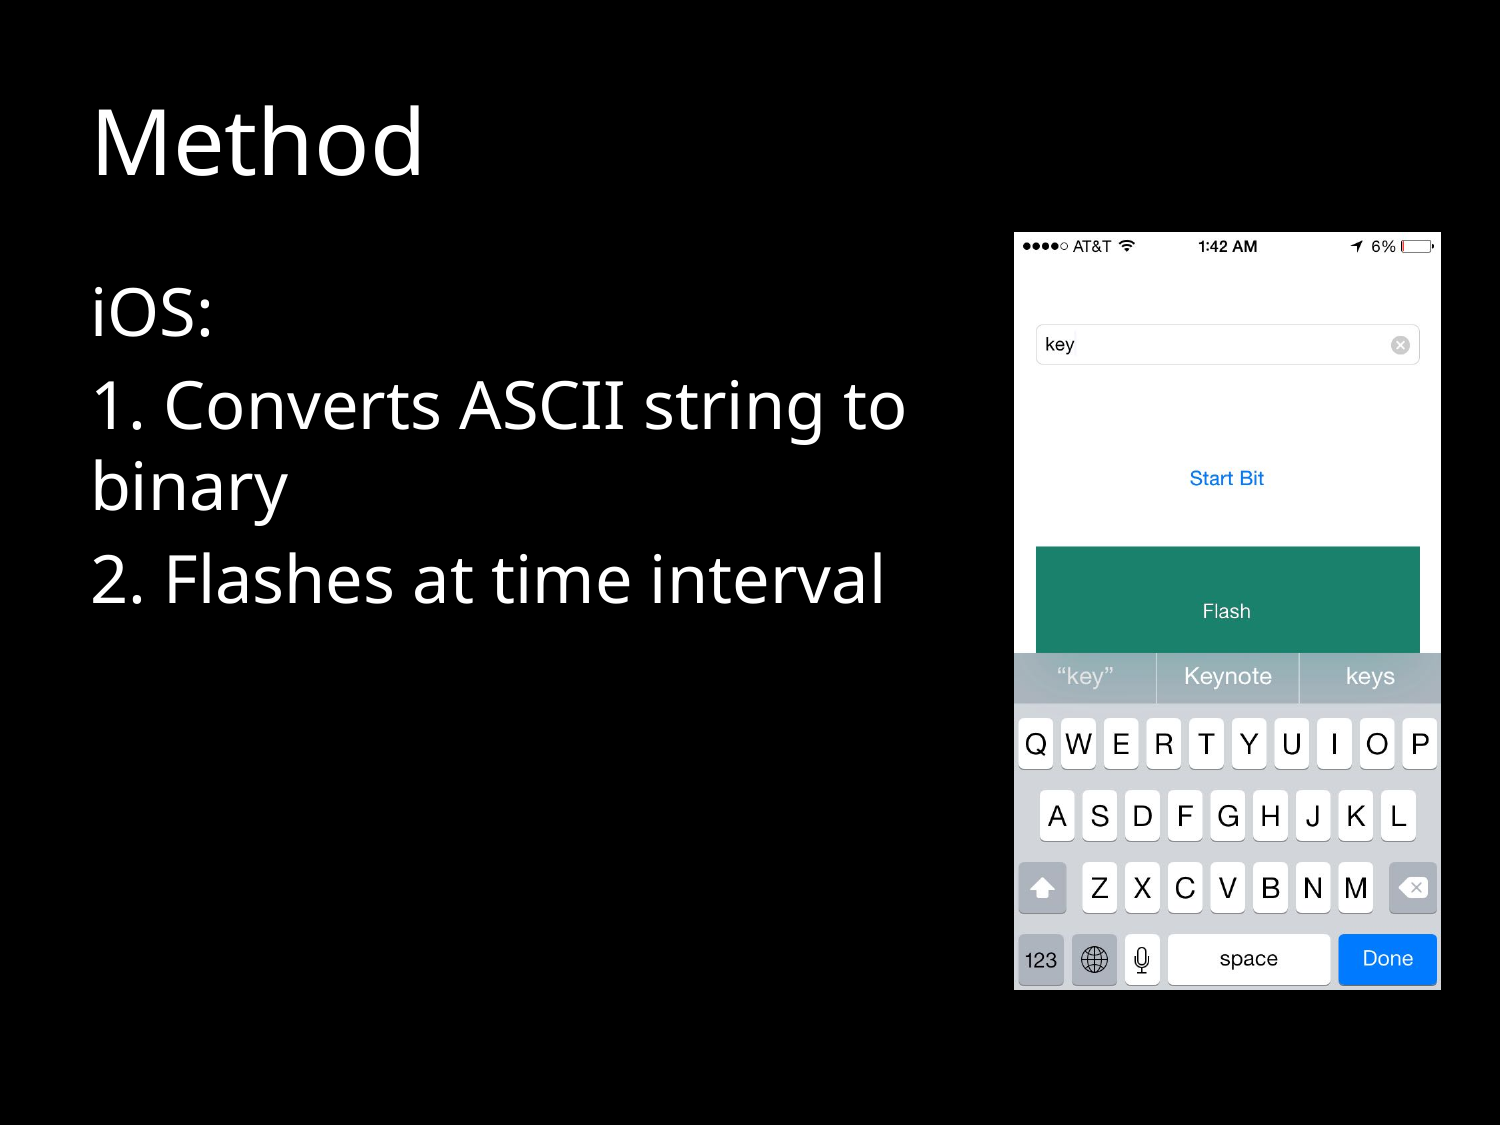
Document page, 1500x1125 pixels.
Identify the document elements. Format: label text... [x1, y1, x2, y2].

list iOS: 1. Converts ASCII string to binary 2. Flashes at time interval [75, 262, 974, 1005]
picture [1013, 232, 1442, 991]
title Method [75, 45, 1425, 233]
